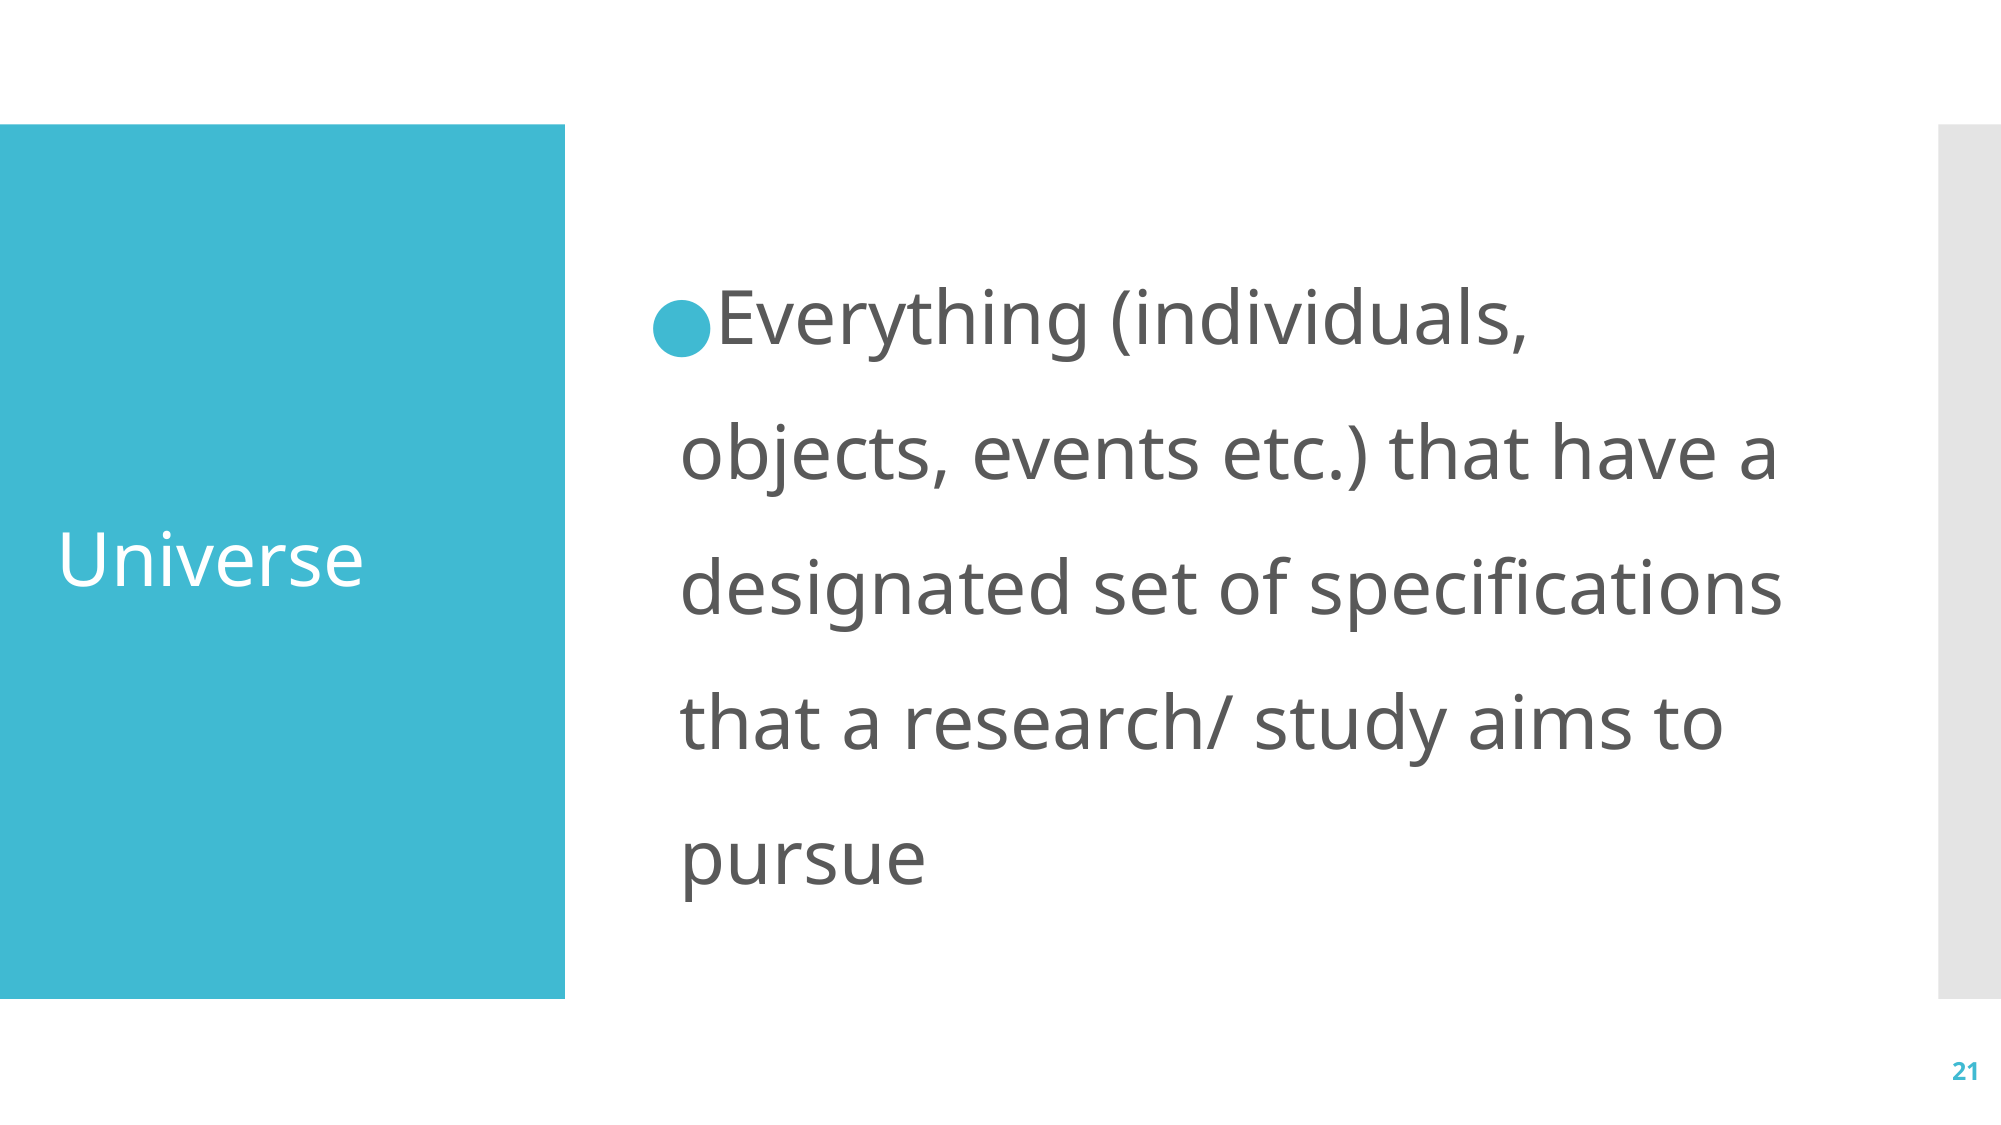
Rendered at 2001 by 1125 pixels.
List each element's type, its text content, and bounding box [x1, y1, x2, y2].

title Universe [41, 184, 525, 940]
slide_number 21 [1744, 1042, 1996, 1103]
list Everything (individuals, objects, events etc.) that have a designated set of specifications that a research/ study aims to pursue [634, 141, 1835, 982]
